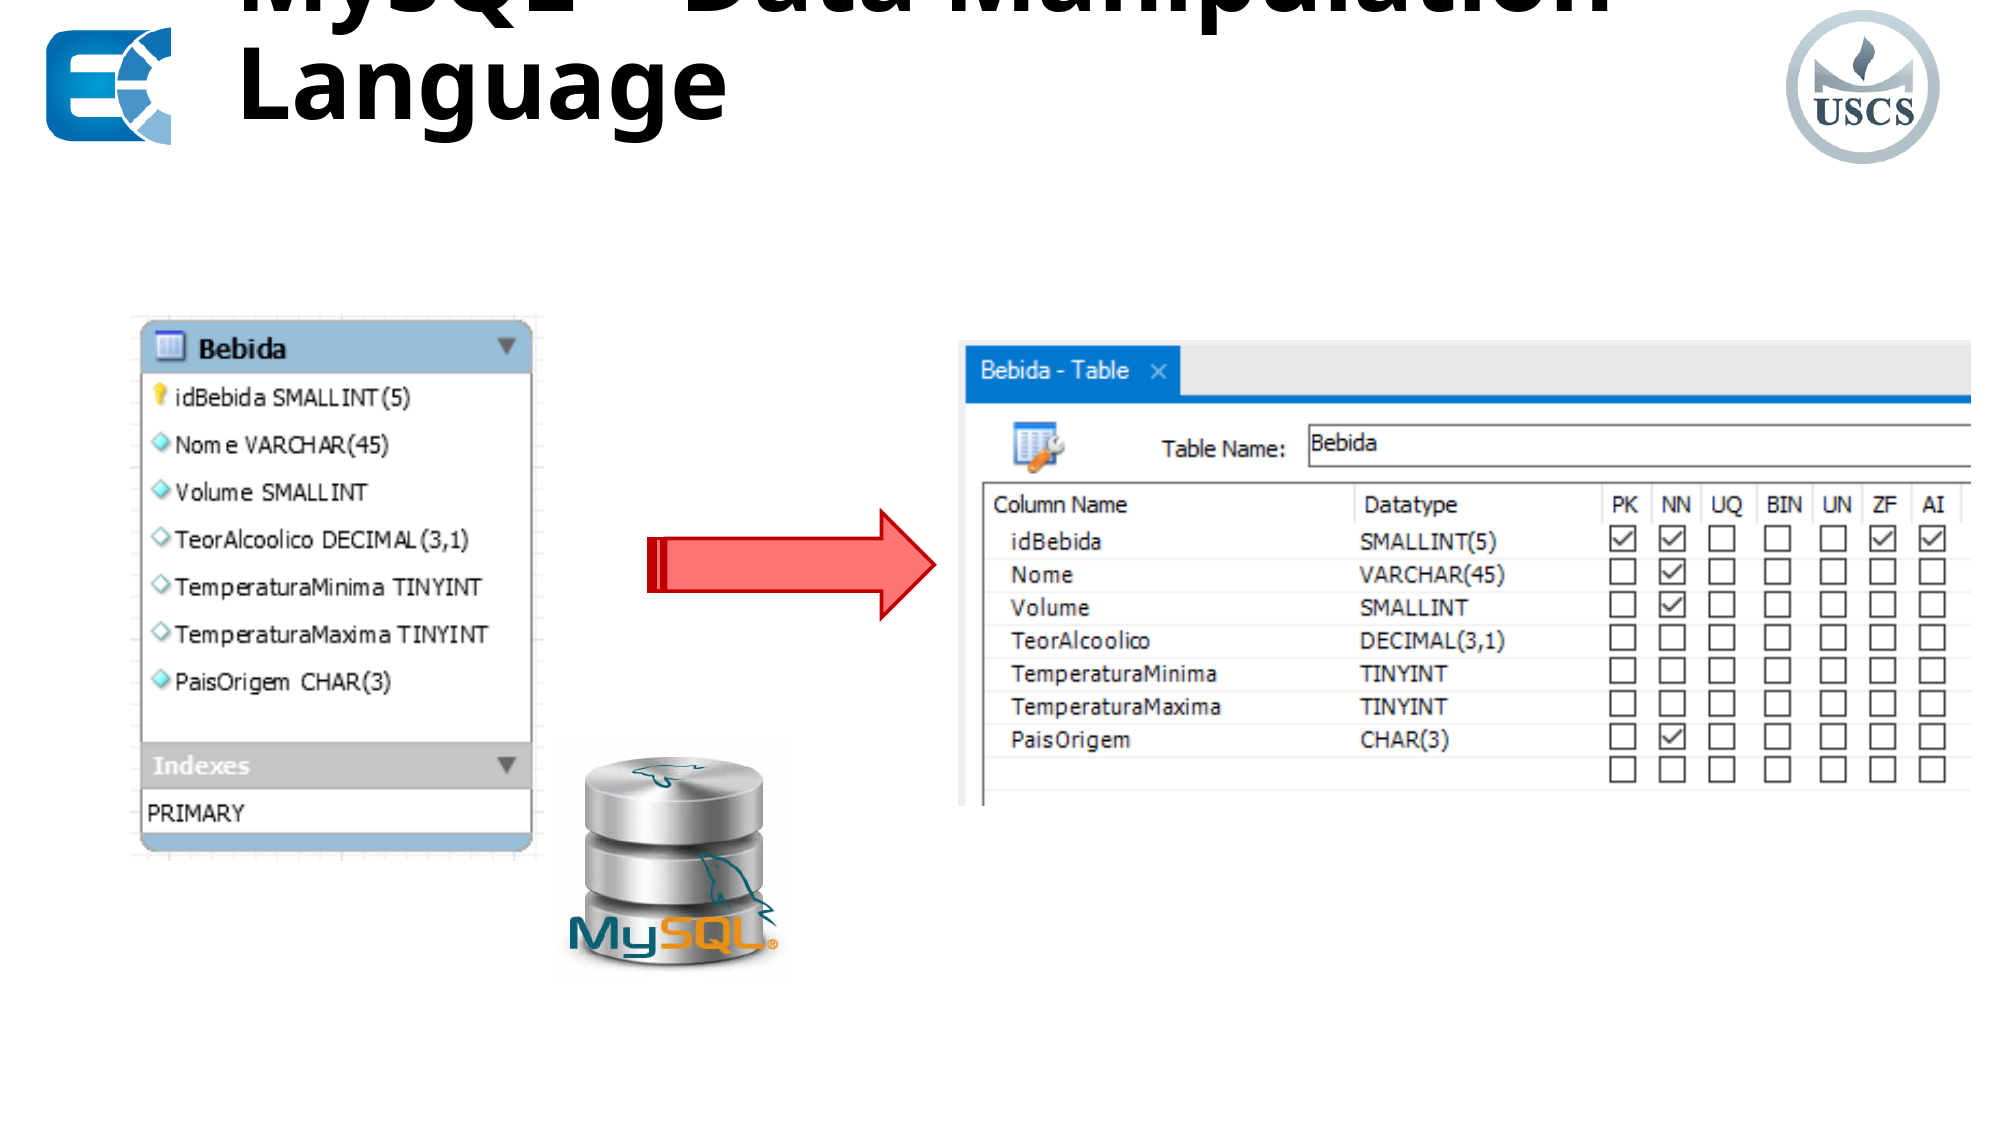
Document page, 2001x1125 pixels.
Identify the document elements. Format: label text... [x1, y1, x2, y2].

text_box [655, 537, 663, 592]
picture [555, 742, 792, 979]
text_box [664, 509, 936, 620]
picture [130, 314, 544, 861]
text_box [648, 537, 653, 592]
picture [1785, 9, 1940, 165]
text_box MySQL – Data Manipulation Language [220, 31, 1785, 149]
picture [958, 340, 1971, 806]
picture [19, 7, 214, 168]
